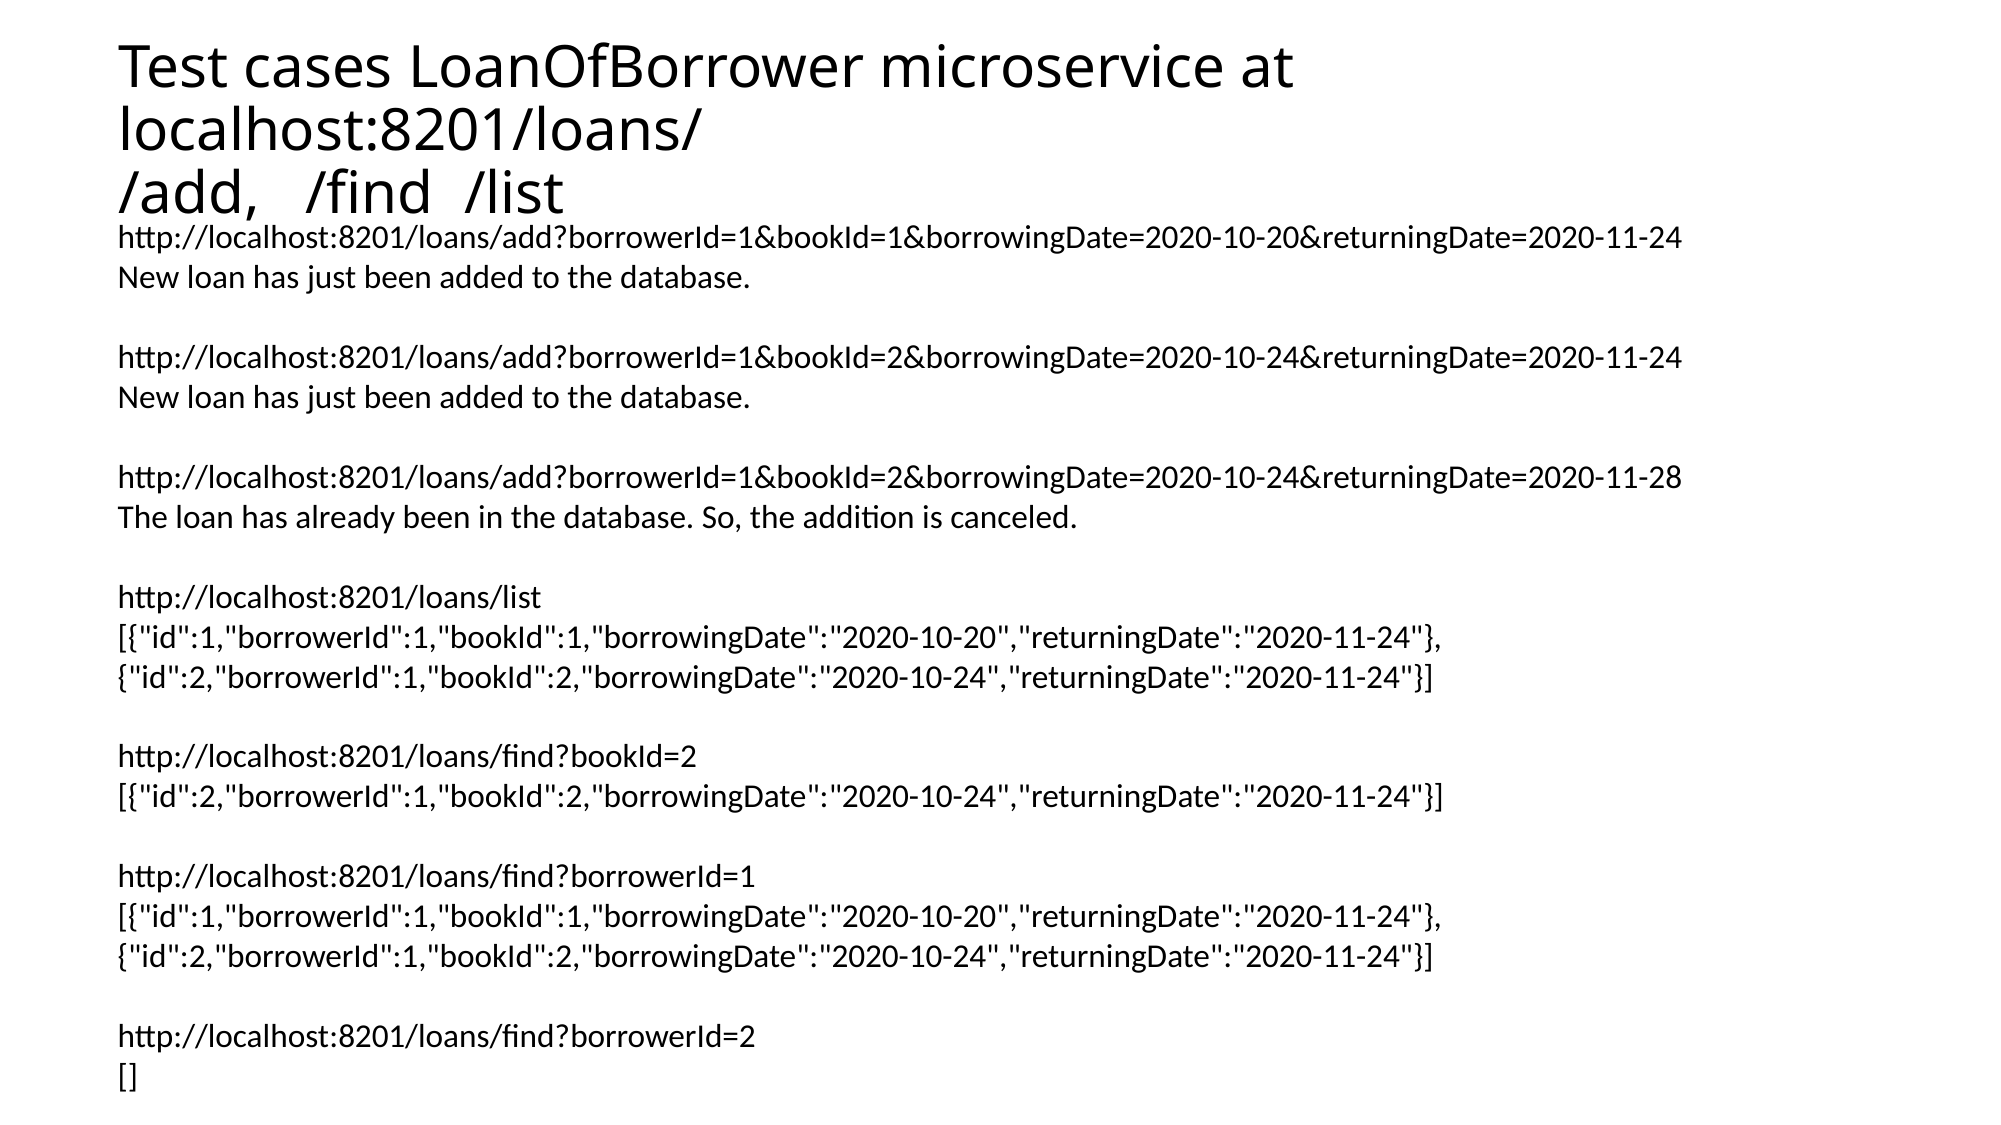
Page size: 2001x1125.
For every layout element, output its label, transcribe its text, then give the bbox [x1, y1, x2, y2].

title Test cases LoanOfBorrower microservice at localhost:8201/loans/ /add, /find /list [103, 23, 1828, 241]
text_box http://localhost:8201/loans/add?borrowerId=1&bookId=1&borrowingDate=2020-10-20&returningDate=2020-11-24 New loan has just been added to the database. http://localhost:8201/loans/add?borrowerId=1&bookId=2&borrowingDate=2020-10-24&returningDate=2020-11-24 New loan has just been added to the database. http://localhost:8201/loans/add?borrowerId=1&bookId=2&borrowingDate=2020-10-24&returningDate=2020-11-28 The loan has already been in the database. So, the addition is canceled. http://localhost:8201/loans/list [{"id":1,"borrowerId":1,"bookId":1,"borrowingDate":"2020-10-20","returningDate":"2020-11-24"}, {"id":2,"borrowerId":1,"bookId":2,"borrowingDate":"2020-10-24","returningDate":"2020-11-24"}] http://localhost:8201/loans/find?bookId=2 [{"id":2,"borrowerId":1,"bookId":2,"borrowingDate":"2020-10-24","returningDate":"2020-11-24"}] http://localhost:8201/loans/find?borrowerId=1 [{"id":1,"borrowerId":1,"bookId":1,"borrowingDate":"2020-10-20","returningDate":"2020-11-24"}, {"id":2,"borrowerId":1,"bookId":2,"borrowingDate":"2020-10-24","returningDate":"2020-11-24"}] http://localhost:8201/loans/find?borrowerId=2 [] [102, 208, 1751, 1102]
